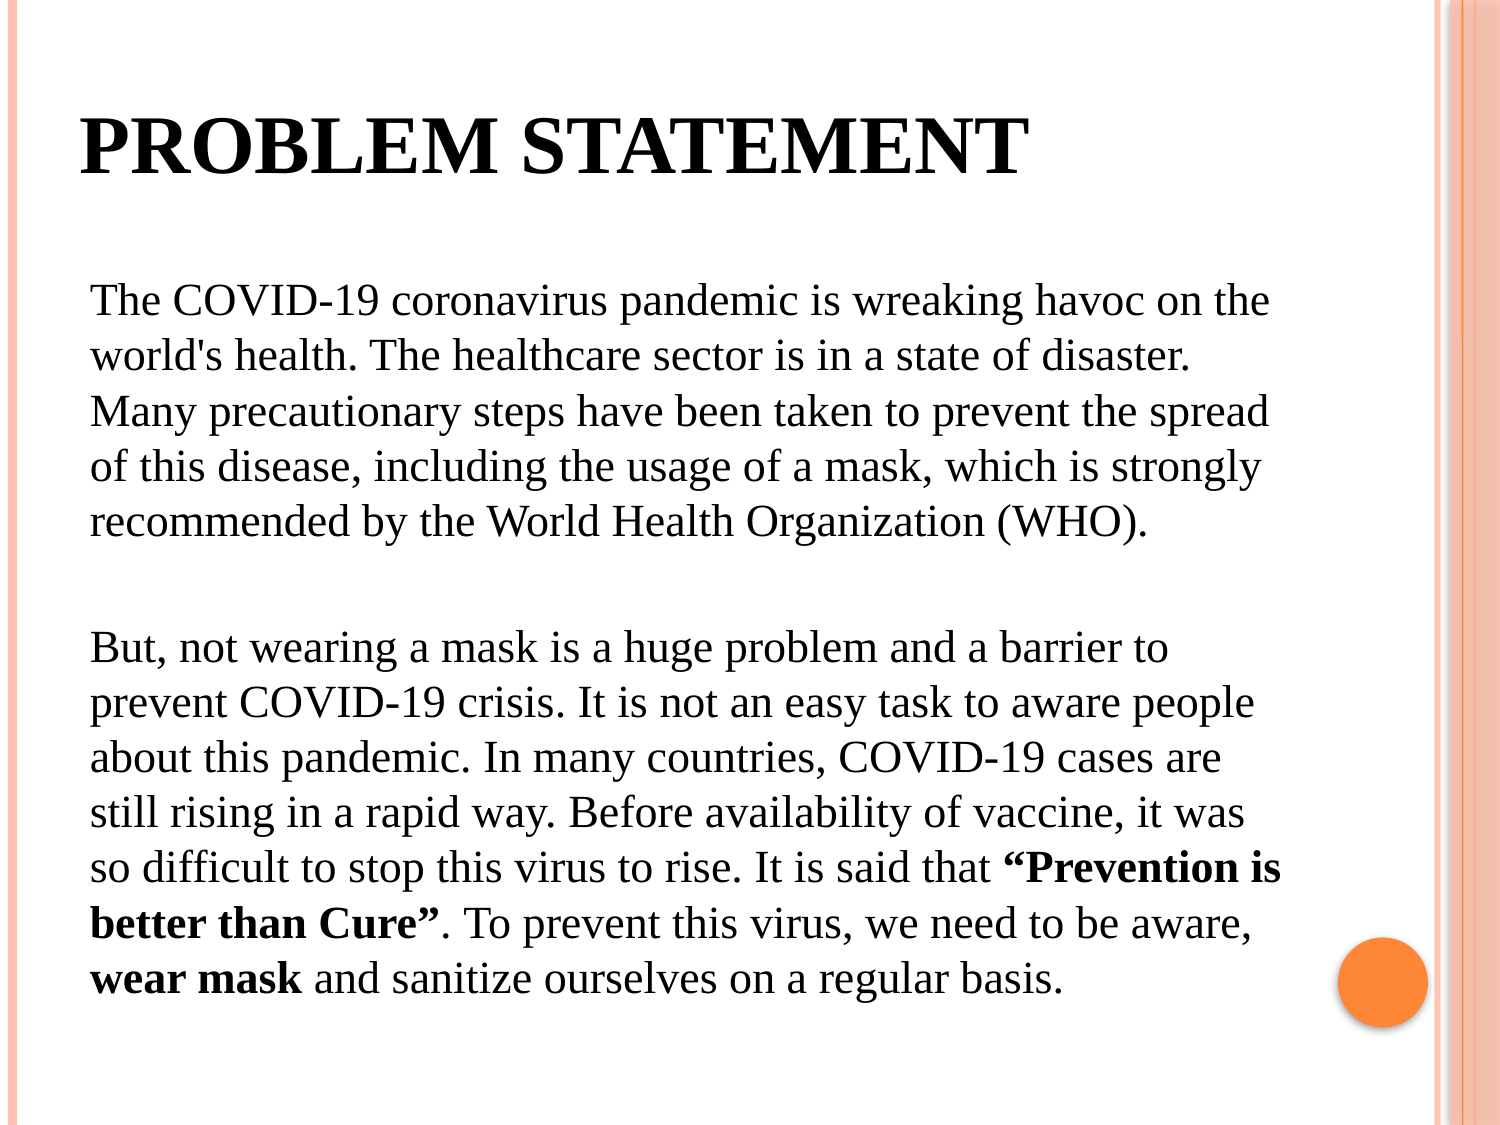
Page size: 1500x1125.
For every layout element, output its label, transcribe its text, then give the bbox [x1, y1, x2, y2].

list The COVID-19 coronavirus pandemic is wreaking havoc on the world's health. The healthcare sector is in a state of disaster. Many precautionary steps have been taken to prevent the spread of this disease, including the usage of a mask, which is strongly recommended by the World Health Organization (WHO). But, not wearing a mask is a huge problem and a barrier to prevent COVID-19 crisis. It is not an easy task to aware people about this pandemic. In many countries, COVID-19 cases are still rising in a rapid way. Before availability of vaccine, it was so difficult to stop this virus to rise. It is said that “Prevention is better than Cure”. To prevent this virus, we need to be aware, wear mask and sanitize ourselves on a regular basis. [75, 262, 1300, 1062]
title PROBLEM STATEMENT [64, 90, 1290, 198]
